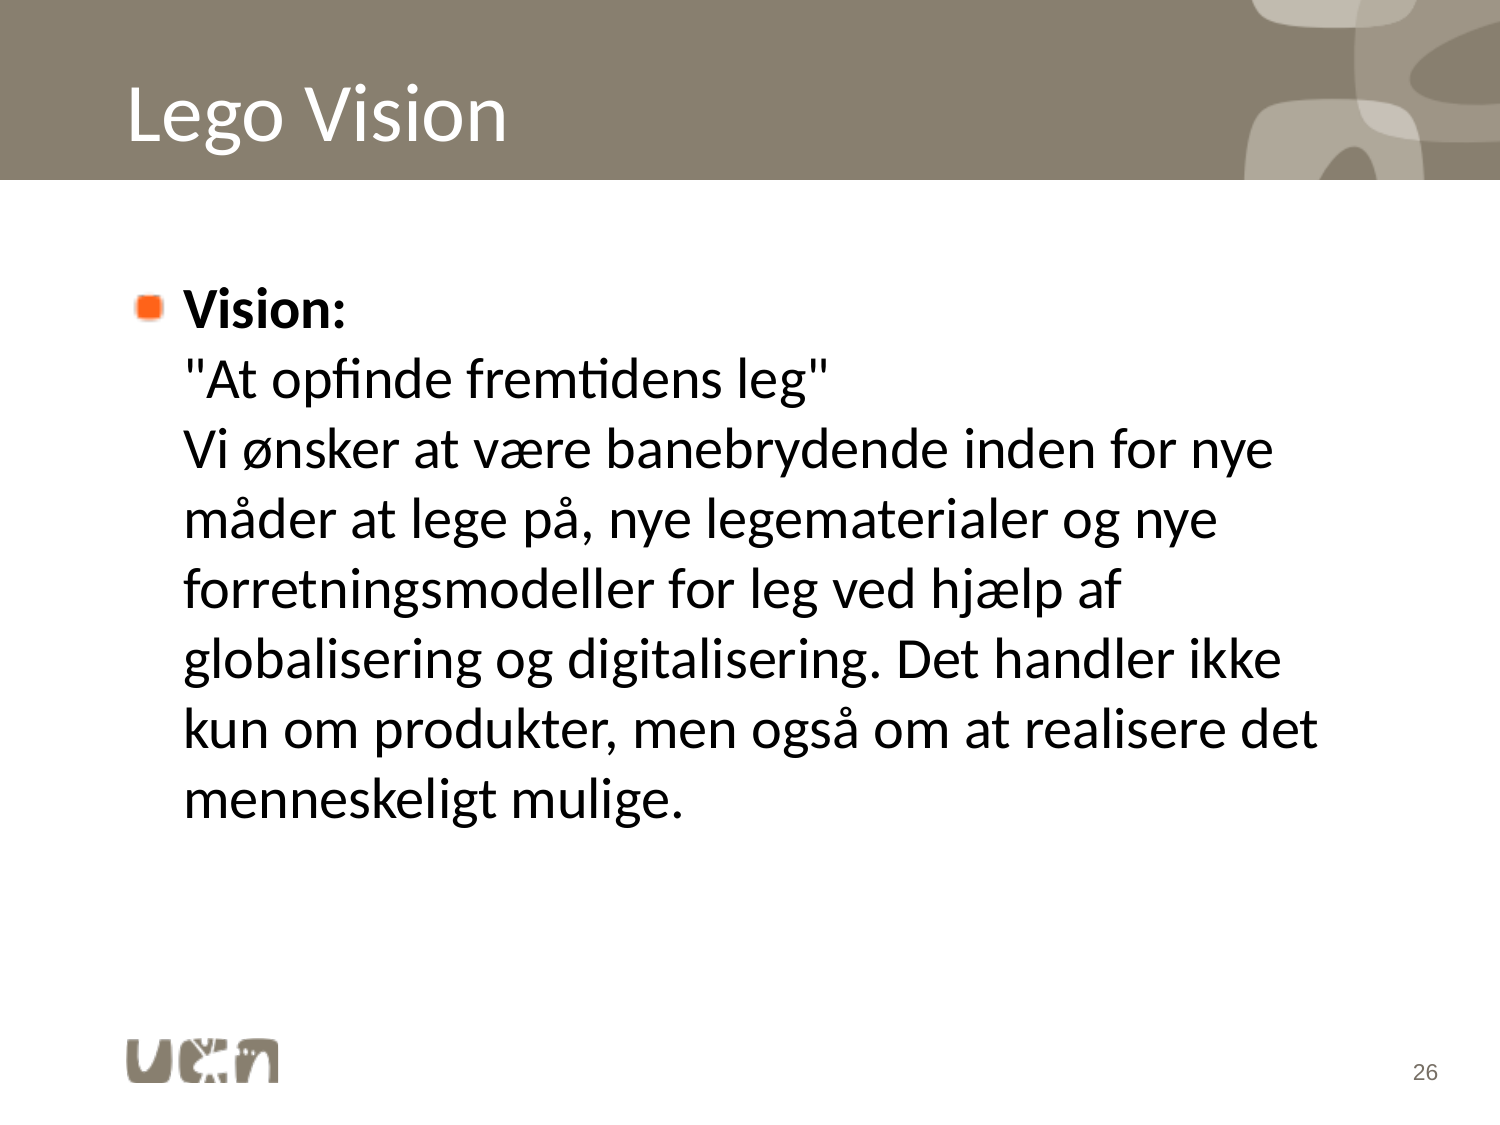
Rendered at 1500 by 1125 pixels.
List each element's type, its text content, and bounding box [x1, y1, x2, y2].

slide_number 26 [1353, 1041, 1454, 1102]
title Lego Vision [111, 48, 1385, 166]
list Vision: "At opfinde fremtidens leg" Vi ønsker at være banebrydende inden for nye måder at lege på, nye legematerialer og nye forretningsmodeller for leg ved hjælp af globalisering og digitalisering. Det handler ikke kun om produkter, men også om at realisere det menneskeligt mulige. [111, 262, 1385, 1005]
